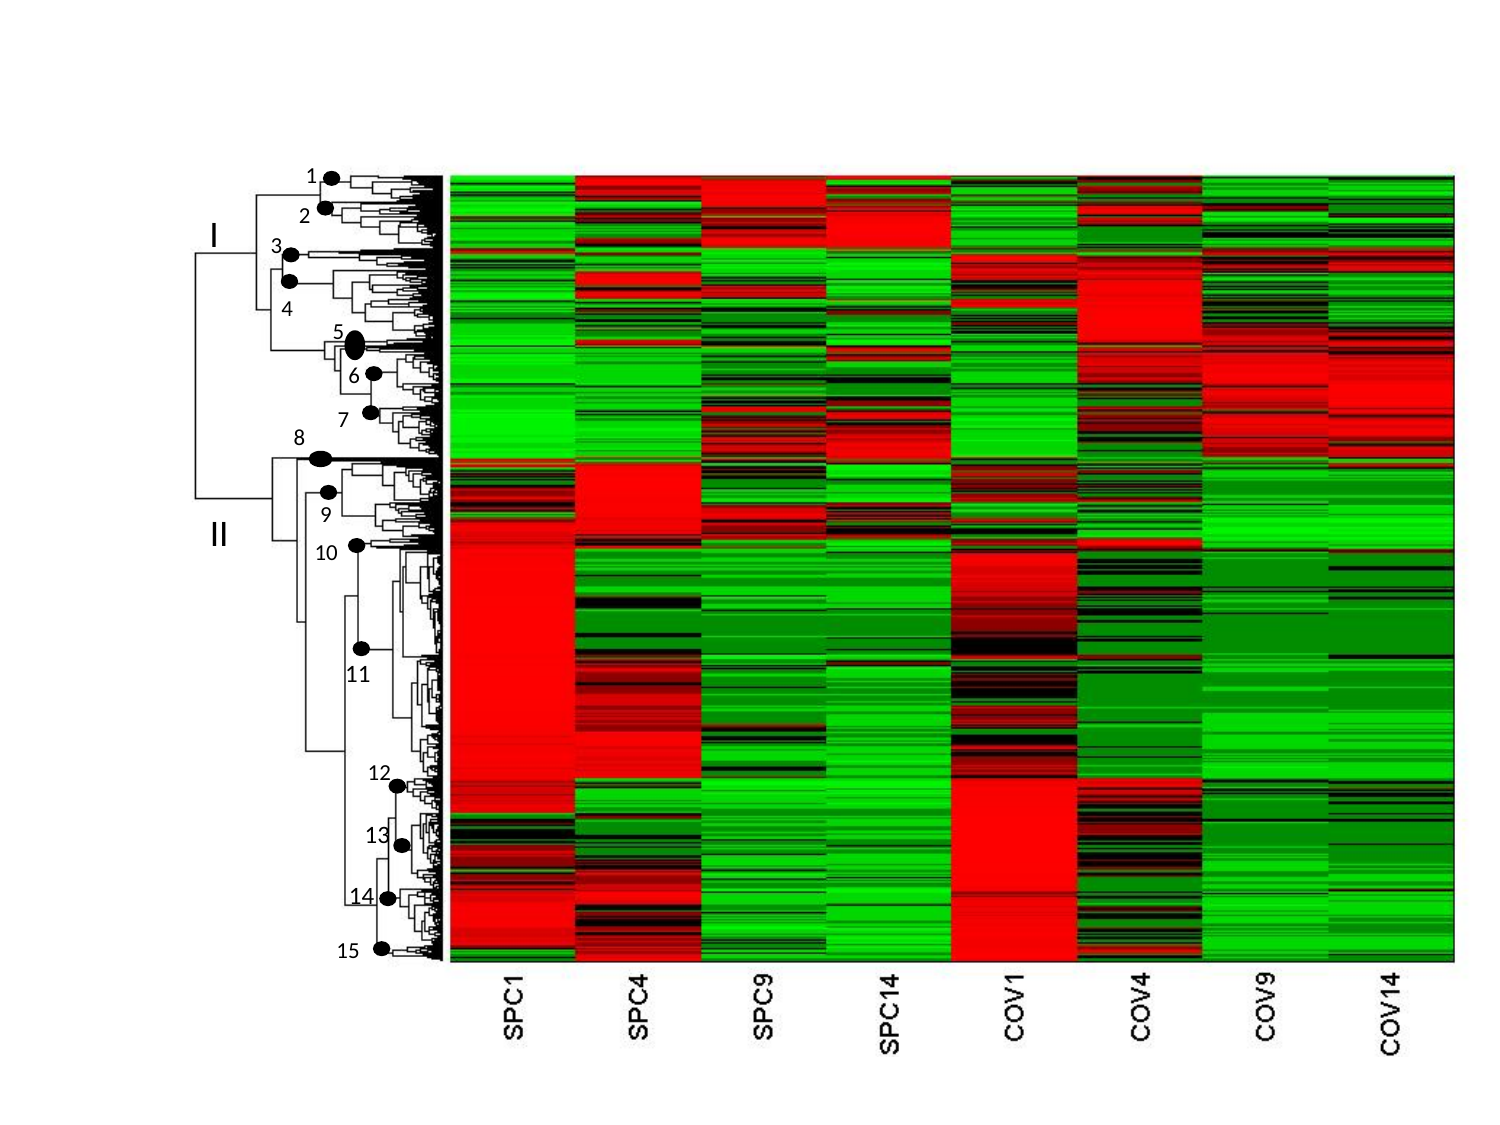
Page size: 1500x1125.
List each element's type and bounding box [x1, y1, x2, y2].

picture [180, 155, 1471, 1057]
